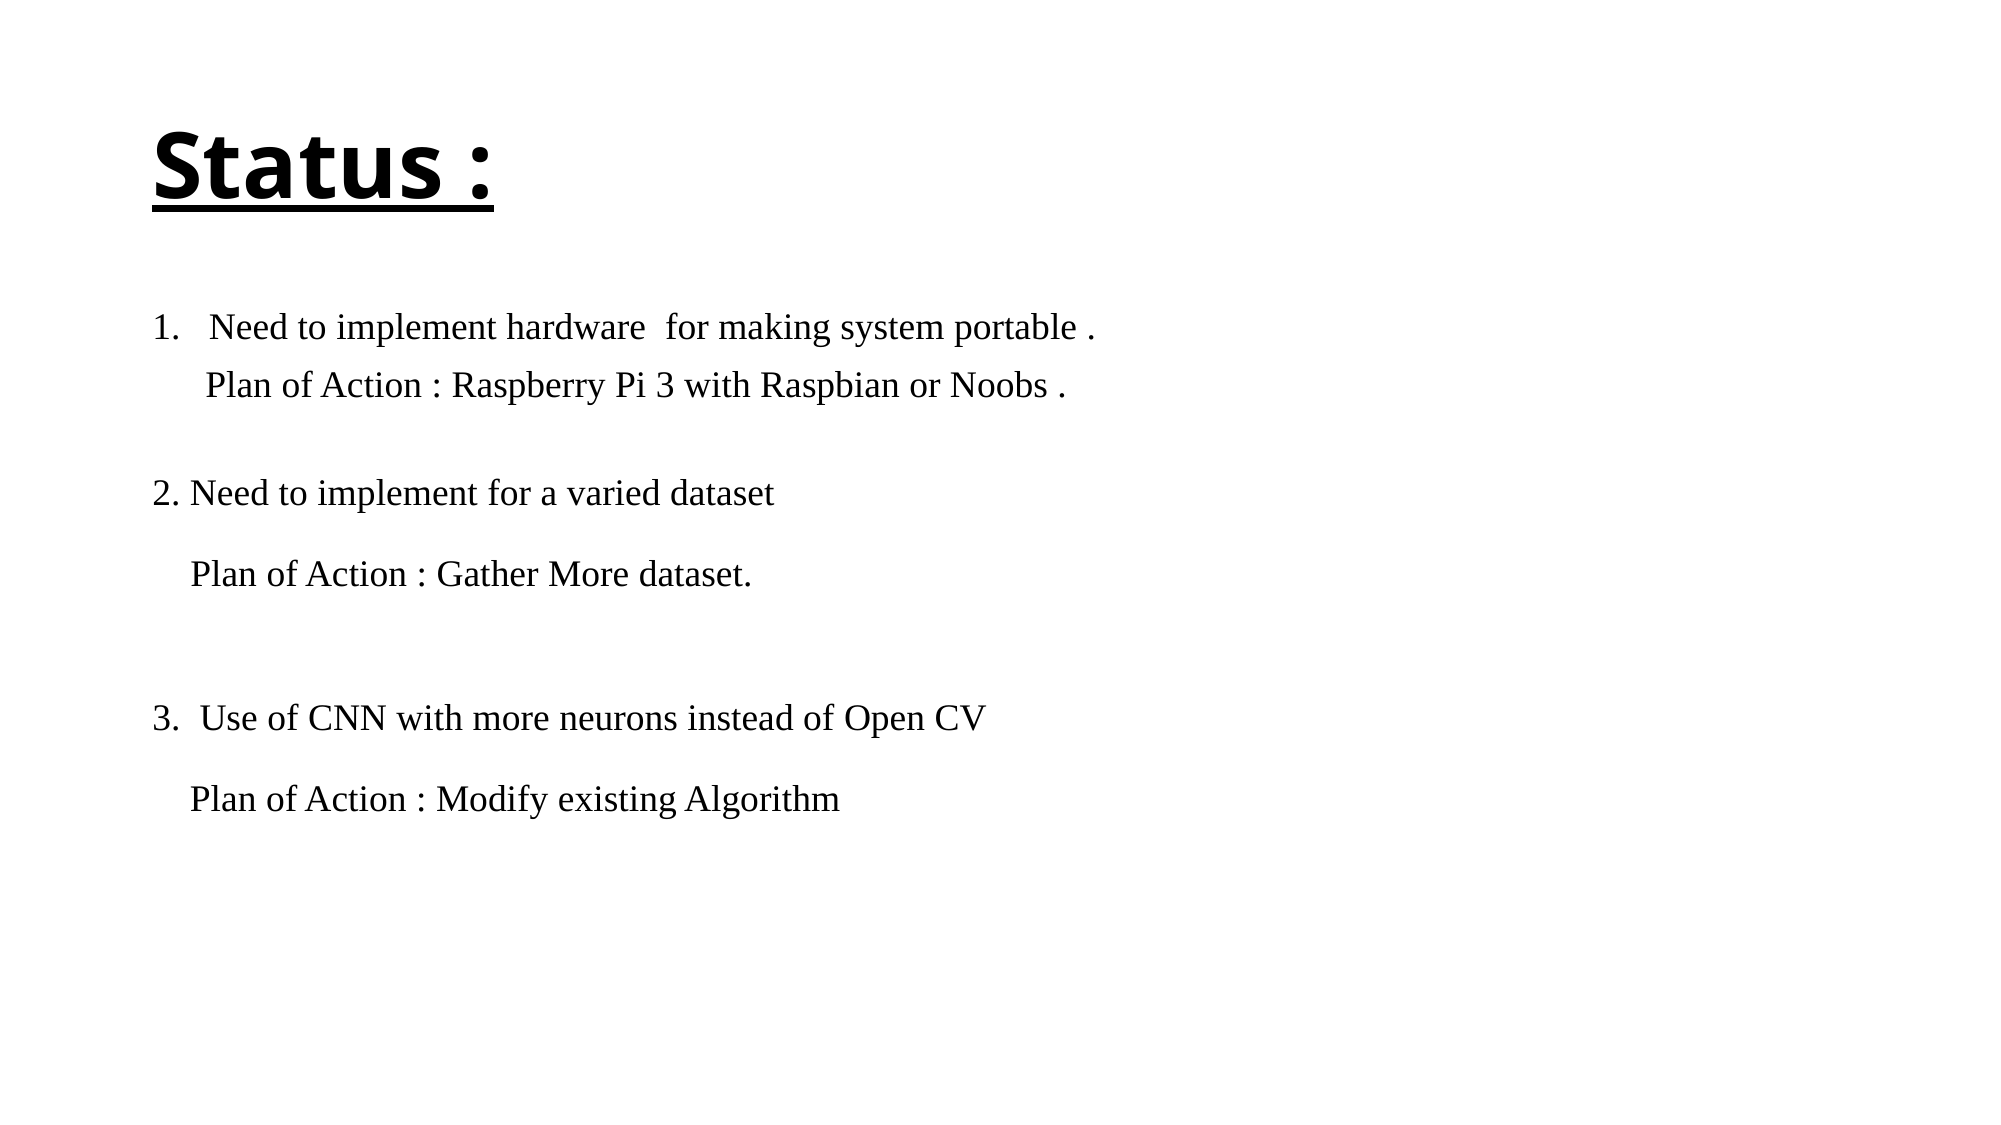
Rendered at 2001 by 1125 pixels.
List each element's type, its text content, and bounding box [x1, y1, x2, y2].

title Status : [137, 59, 1863, 278]
list Need to implement hardware for making system portable . Plan of Action : Raspberry Pi 3 with Raspbian or Noobs . Need to implement for a varied dataset Plan of Action : Gather More dataset. Use of CNN with more neurons instead of Open CV Plan of Action : Modify existing Algorithm [137, 299, 1863, 1014]
